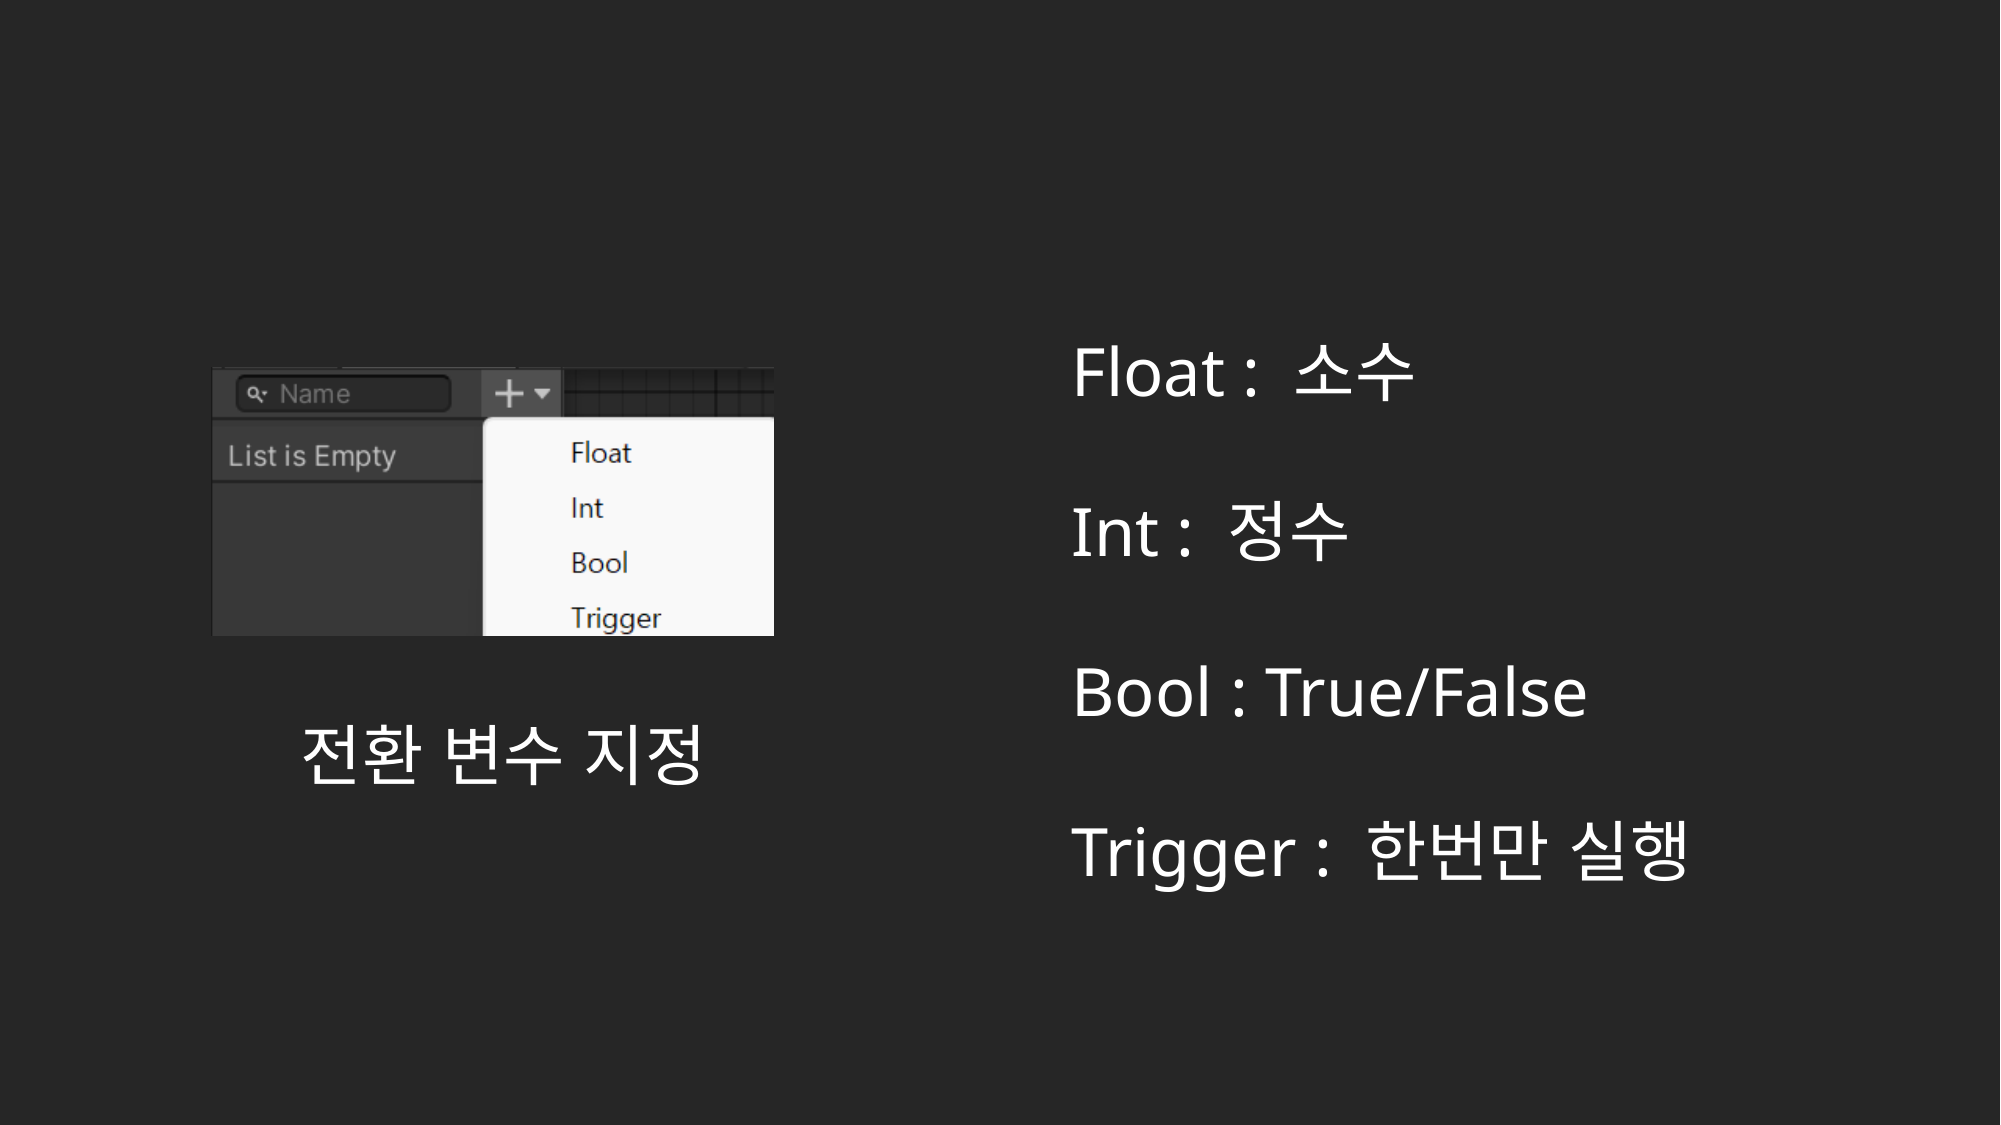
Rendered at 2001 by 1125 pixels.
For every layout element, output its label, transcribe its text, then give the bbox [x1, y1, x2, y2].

picture [210, 367, 775, 636]
text_box Float : 소수 Int : 정수 Bool : True/False Trigger : 한번만 실행 [1056, 242, 2000, 898]
text_box 전환 변수 지정 [0, 706, 1056, 801]
